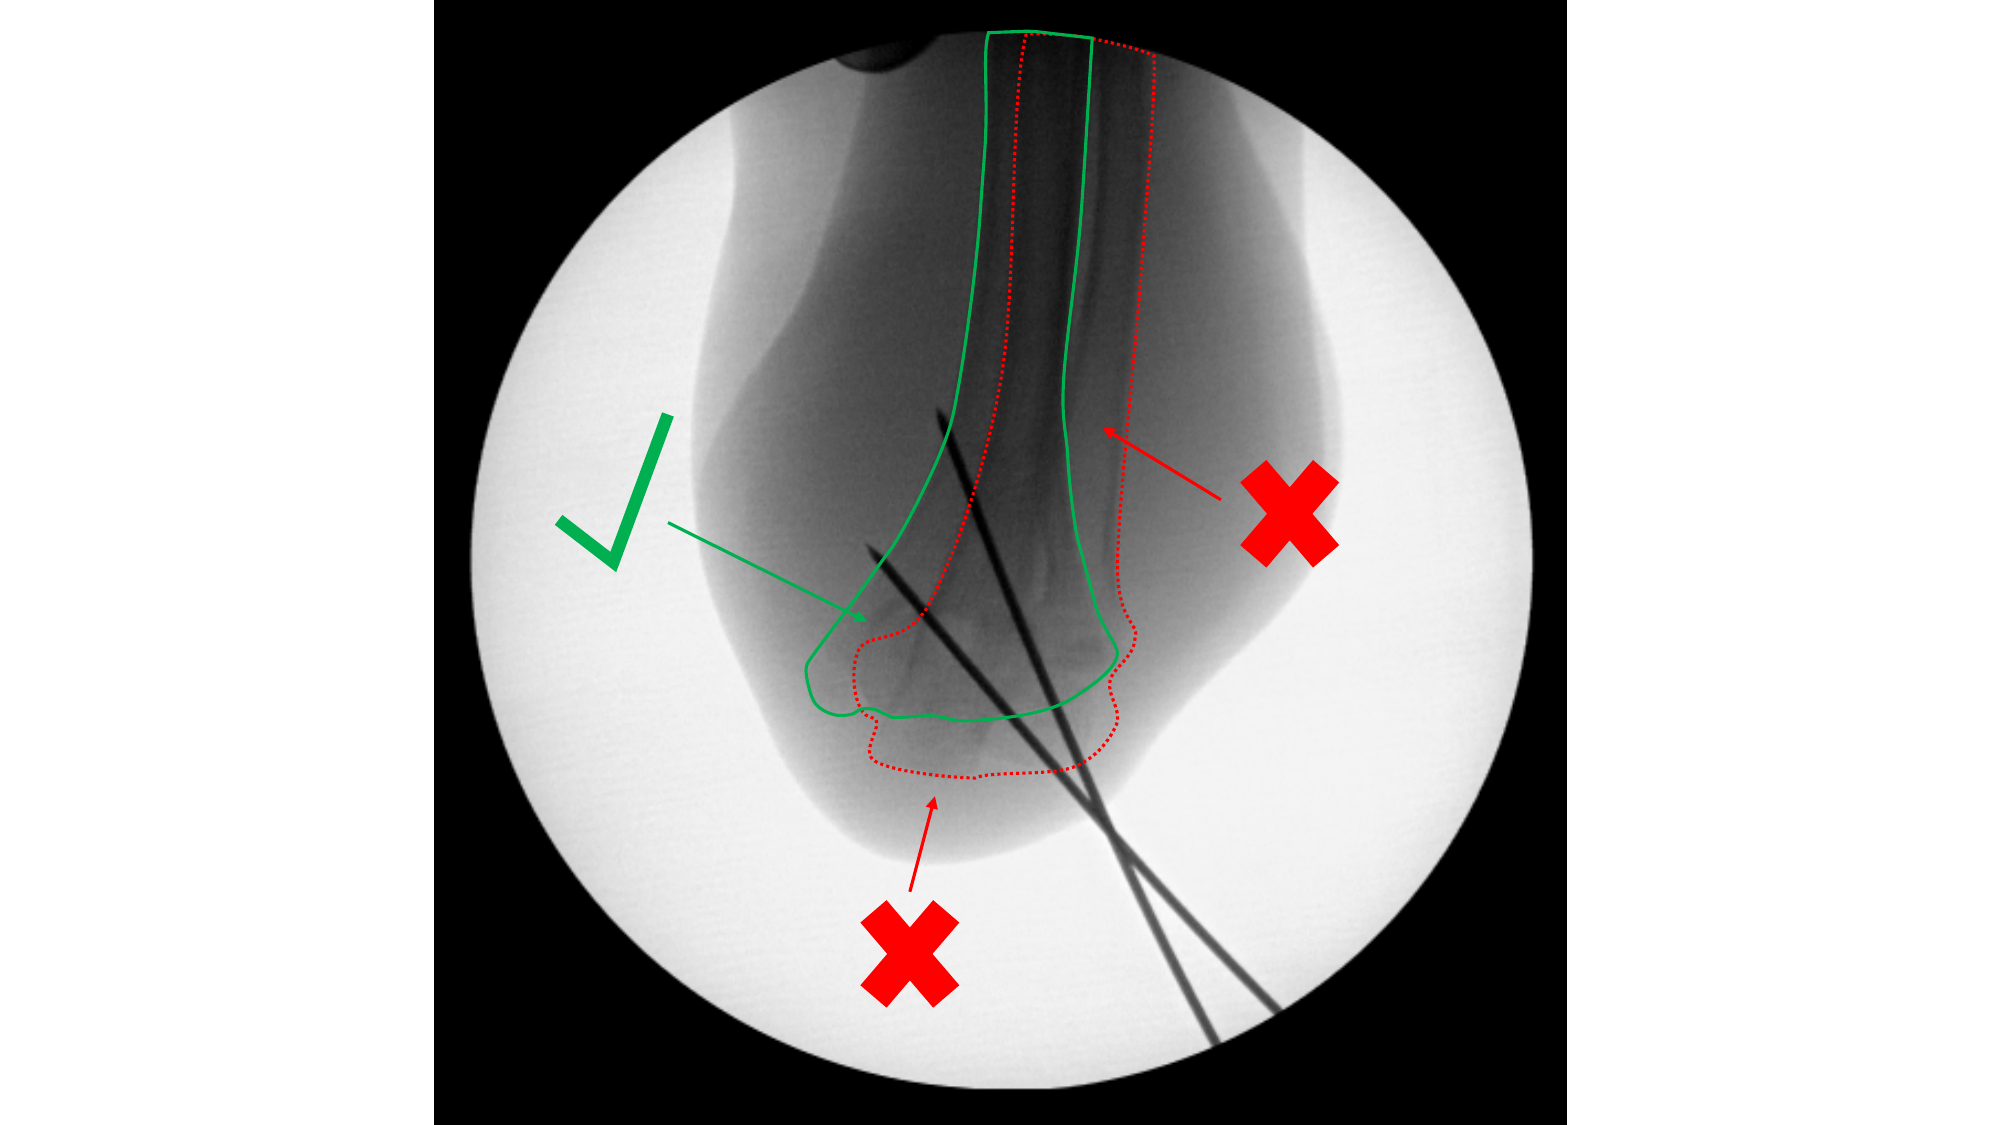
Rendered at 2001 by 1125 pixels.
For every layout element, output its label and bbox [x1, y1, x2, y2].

text_box [435, 0, 1565, 1125]
